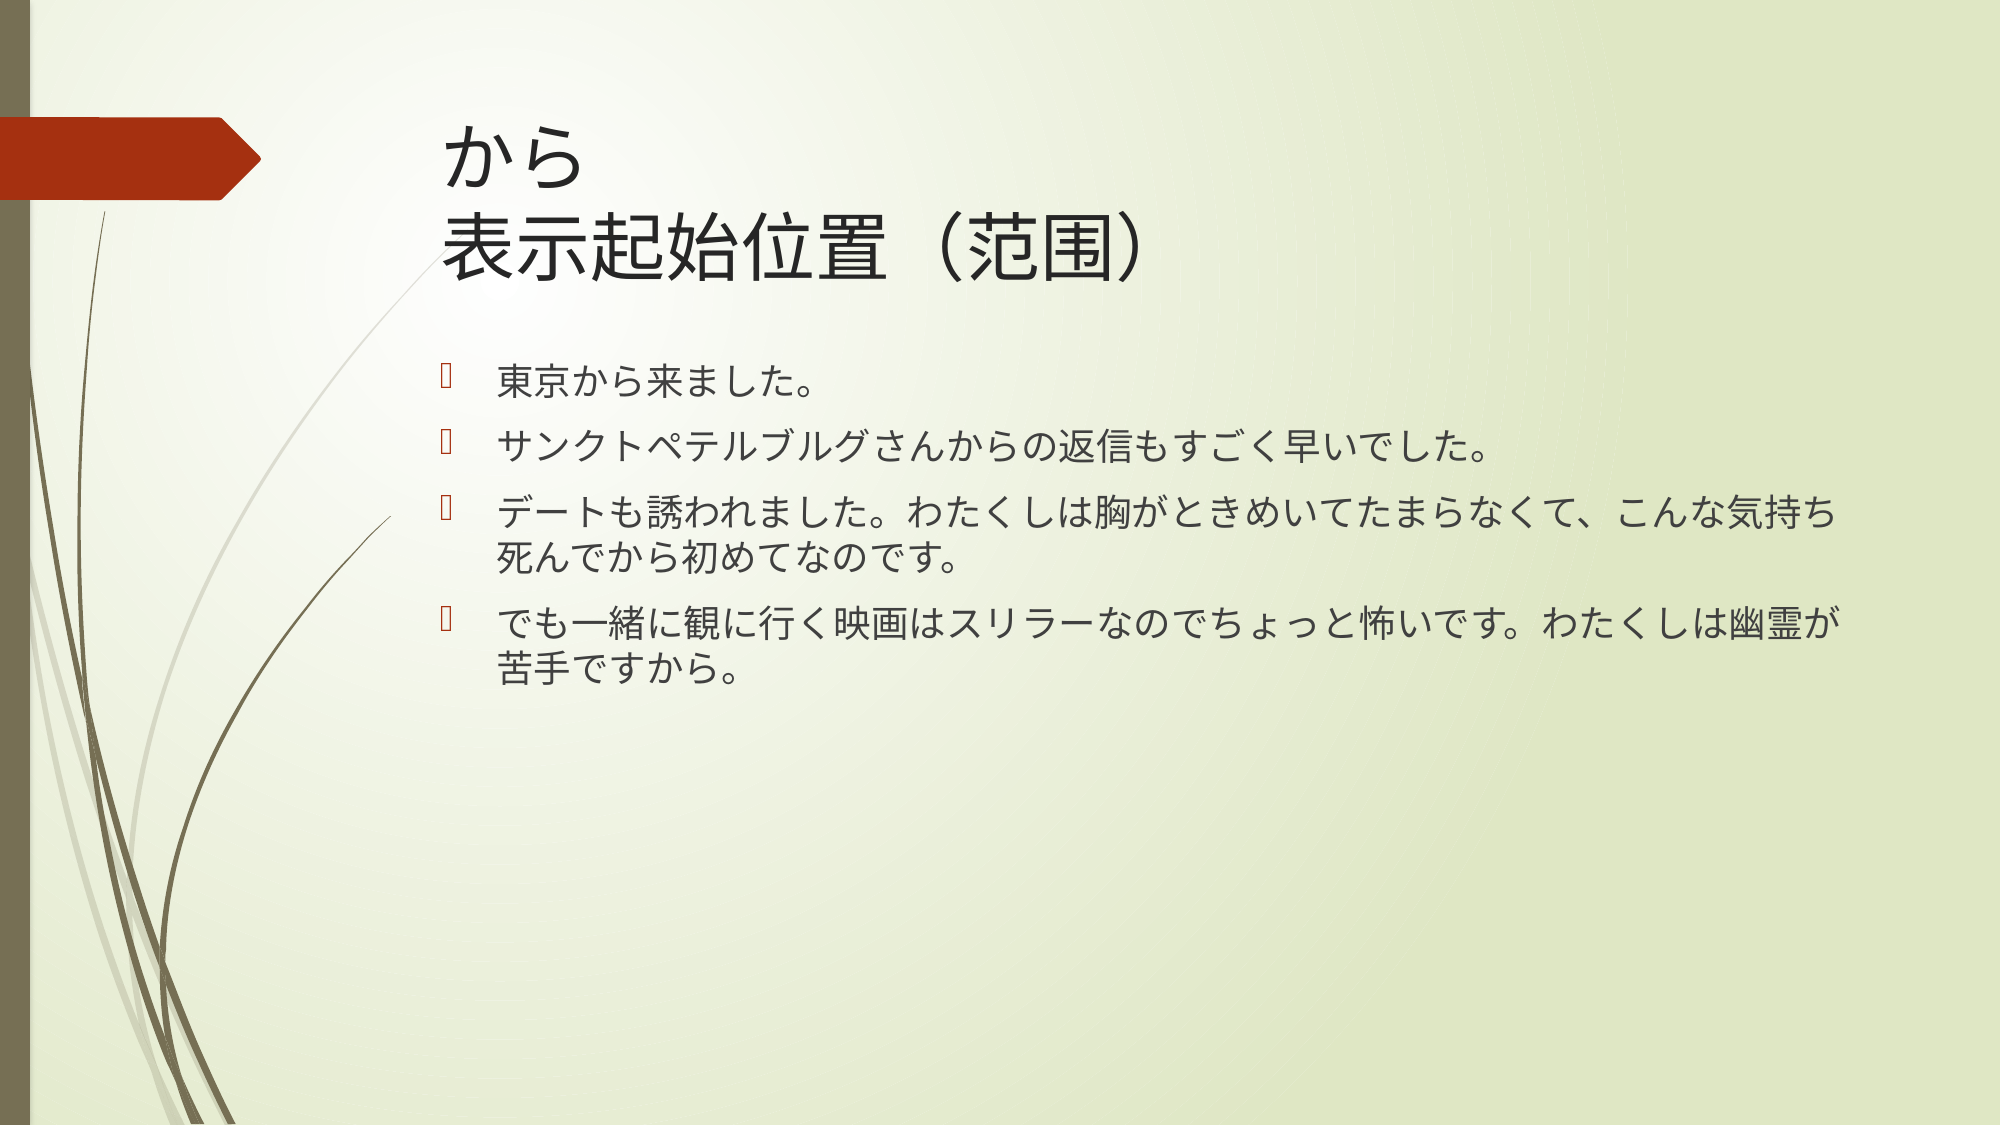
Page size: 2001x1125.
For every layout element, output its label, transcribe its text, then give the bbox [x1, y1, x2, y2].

list 東京から来ました。 サンクトペテルブルグさんからの返信もすごく早いでした。 デートも誘われました。わたくしは胸がときめいてたまらなくて、こんな気持ち死んでから初めてなのです。 でも一緒に観に行く映画はスリラーなのでちょっと怖いです。わたくしは幽霊が苦手ですから。 [424, 350, 1888, 970]
title から 表示起始位置（范围） [425, 102, 1888, 313]
